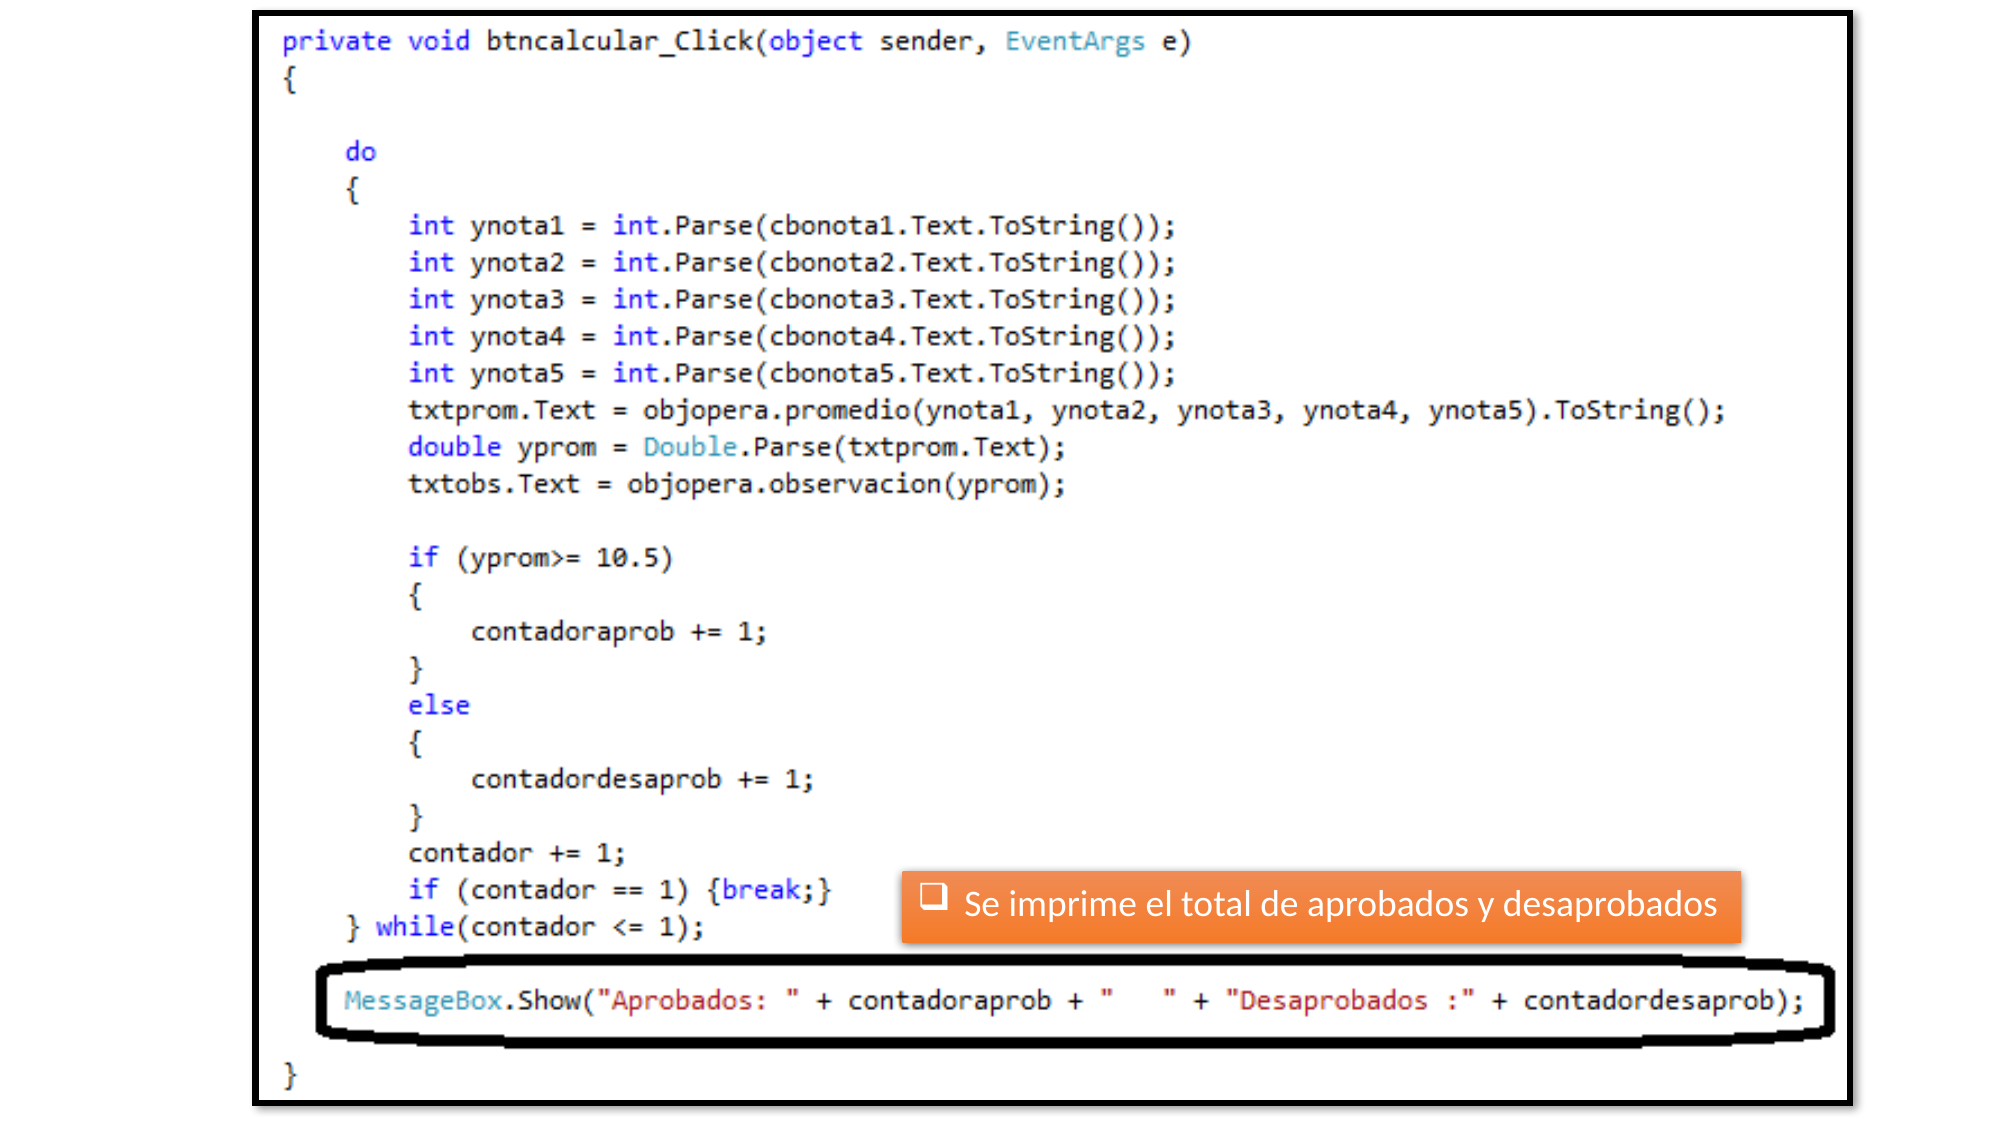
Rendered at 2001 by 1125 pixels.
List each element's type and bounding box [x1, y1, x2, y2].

picture [258, 15, 1847, 1100]
